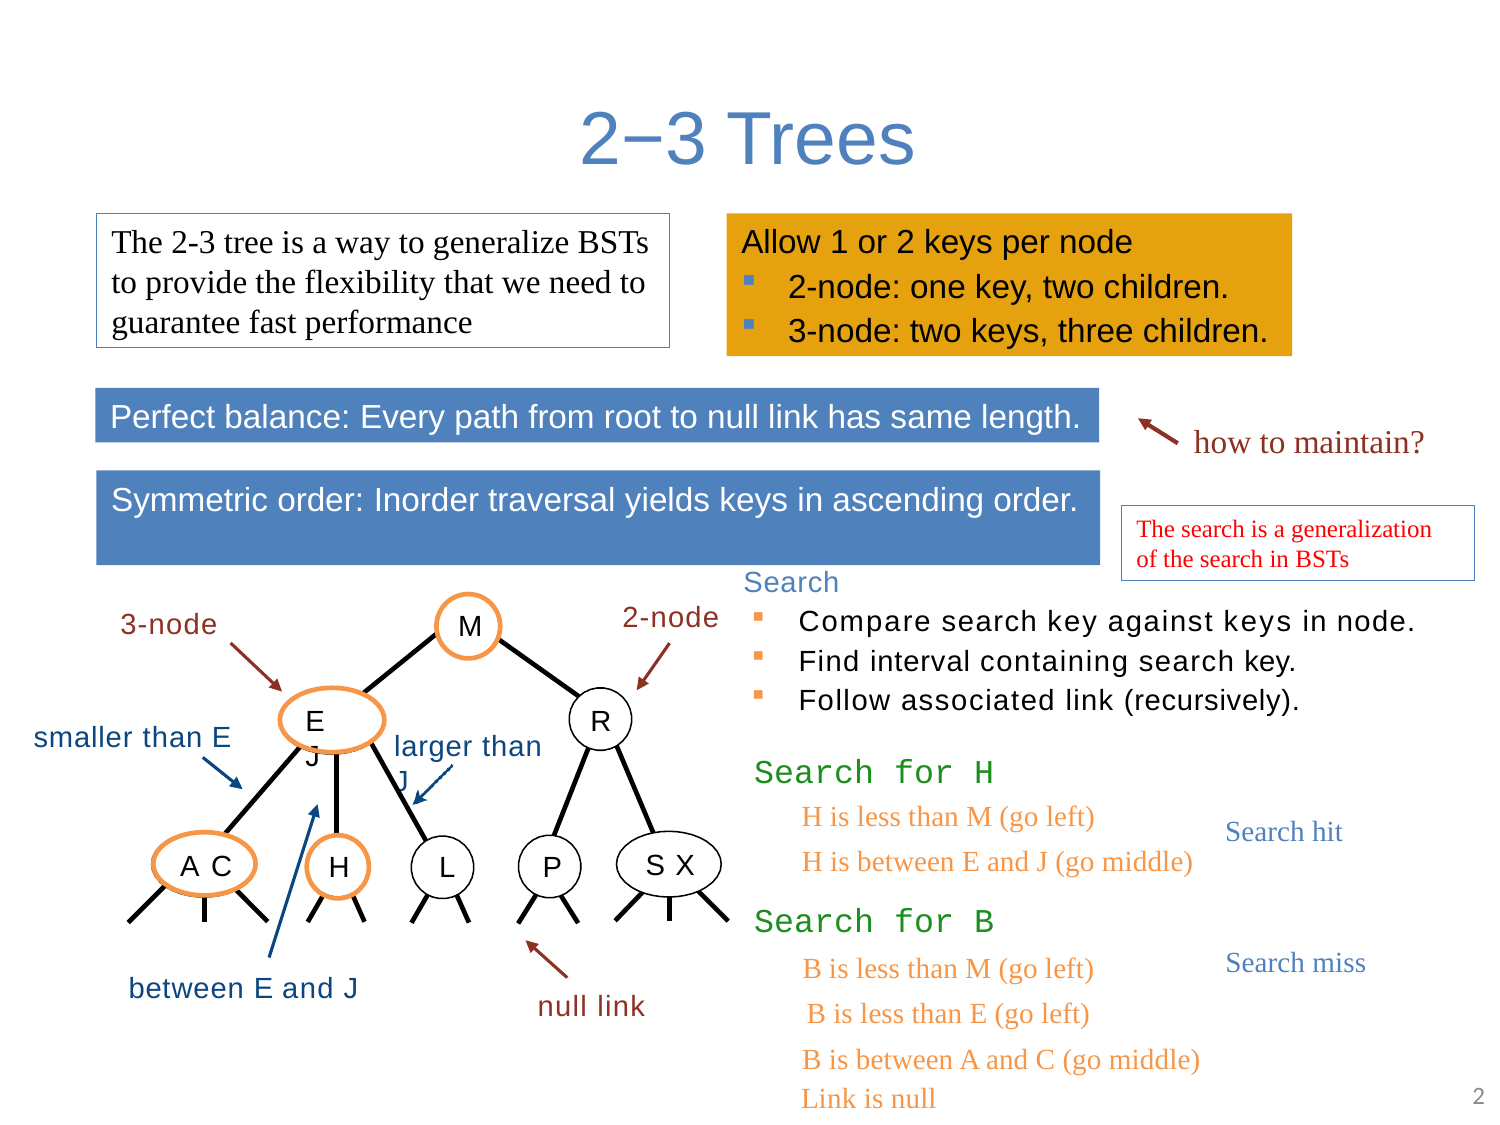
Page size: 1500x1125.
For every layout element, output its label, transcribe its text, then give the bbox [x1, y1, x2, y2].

text_box [636, 643, 670, 691]
text_box Search Compare search key against keys in node. Find interval containing search key. Follow associated link (recursively). [741, 561, 1499, 716]
text_box [525, 940, 568, 978]
text_box how to maintain? [1191, 417, 1444, 460]
text_box null link [535, 984, 650, 1022]
text_box Allow 1 or 2 keys per node 2-node: one key, two children. 3-node: two keys, three children. [726, 213, 1293, 357]
text_box Symmetric order: Inorder traversal yields keys in ascending order. [96, 470, 1101, 566]
text_box [230, 642, 282, 692]
text_box The search is a generalization of the search in BSTs [1121, 505, 1475, 581]
text_box H is between E and J (go middle) [787, 835, 1209, 886]
text_box H is less than M (go left) [786, 789, 1111, 840]
text_box Search for H [739, 742, 1010, 798]
text_box 2-node [620, 595, 724, 633]
text_box smaller than E [31, 716, 244, 754]
text_box Search hit [1210, 804, 1359, 855]
text_box [268, 804, 320, 958]
title 2−3 Trees [72, 41, 1423, 229]
text_box [616, 831, 722, 897]
text_box The 2-3 tree is a way to generalize BSTs to provide the flexibility that we need to guarantee fast performance [96, 213, 670, 348]
text_box Perfect balance: Every path from root to null link has same length. [95, 387, 1100, 443]
text_box between E and J [126, 967, 365, 1005]
text_box S X [643, 844, 698, 882]
text_box R [588, 700, 615, 738]
text_box B is less than E (go left) [791, 987, 1106, 1032]
text_box B is less than M (go left) [787, 942, 1110, 992]
text_box [569, 687, 632, 751]
text_box [411, 836, 474, 899]
text_box [1137, 418, 1178, 444]
text_box larger than J [392, 724, 563, 797]
text_box 3-node [118, 603, 228, 641]
text_box Link is null [786, 1072, 952, 1122]
text_box [151, 830, 258, 898]
text_box [277, 685, 387, 755]
text_box [202, 757, 243, 790]
text_box Search miss [1210, 935, 1382, 986]
text_box L [437, 846, 460, 884]
text_box [304, 833, 372, 901]
text_box [518, 835, 581, 898]
text_box B is between A and C (go middle) [787, 1032, 1216, 1083]
text_box E J [303, 750, 356, 773]
text_box [434, 591, 503, 661]
text_box P [540, 846, 564, 884]
text_box Search for B [739, 892, 1010, 947]
slide_number 2 [1149, 1065, 1500, 1125]
text_box [412, 763, 454, 805]
